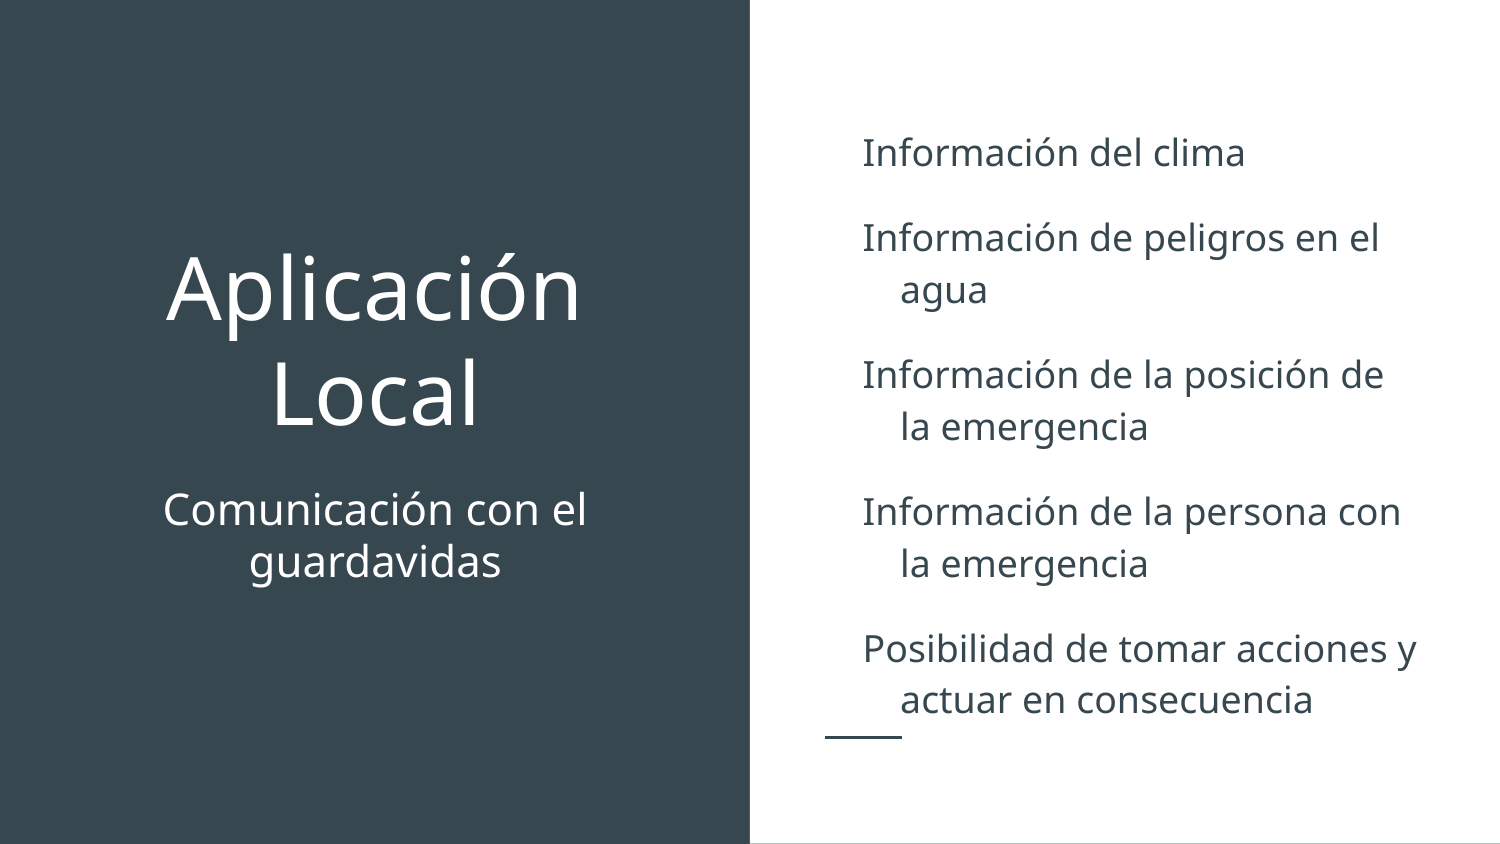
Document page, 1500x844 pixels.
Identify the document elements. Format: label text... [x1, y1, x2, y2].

title Aplicación Local [43, 177, 708, 458]
subtitle Comunicación con el guardavidas [43, 466, 708, 688]
list Información del clima Información de peligros en el agua Información de la posición de la emergencia Información de la persona con la emergencia Posibilidad de tomar acciones y actuar en consecuencia [810, 118, 1440, 725]
